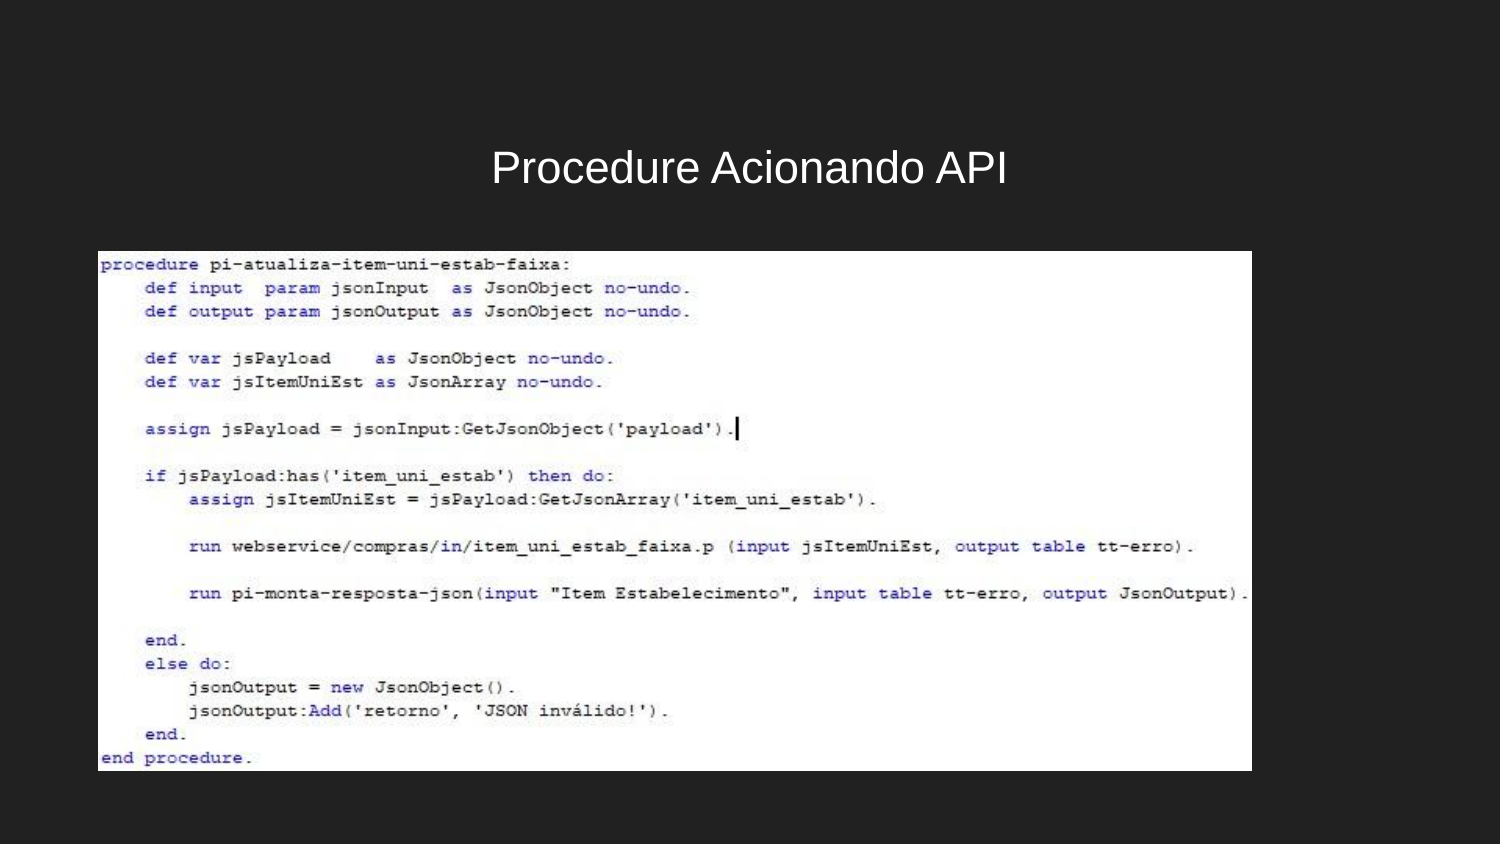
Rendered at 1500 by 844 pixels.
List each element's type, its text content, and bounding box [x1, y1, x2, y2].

picture [98, 251, 1252, 771]
text_box Procedure Acionando API [51, 122, 1449, 208]
